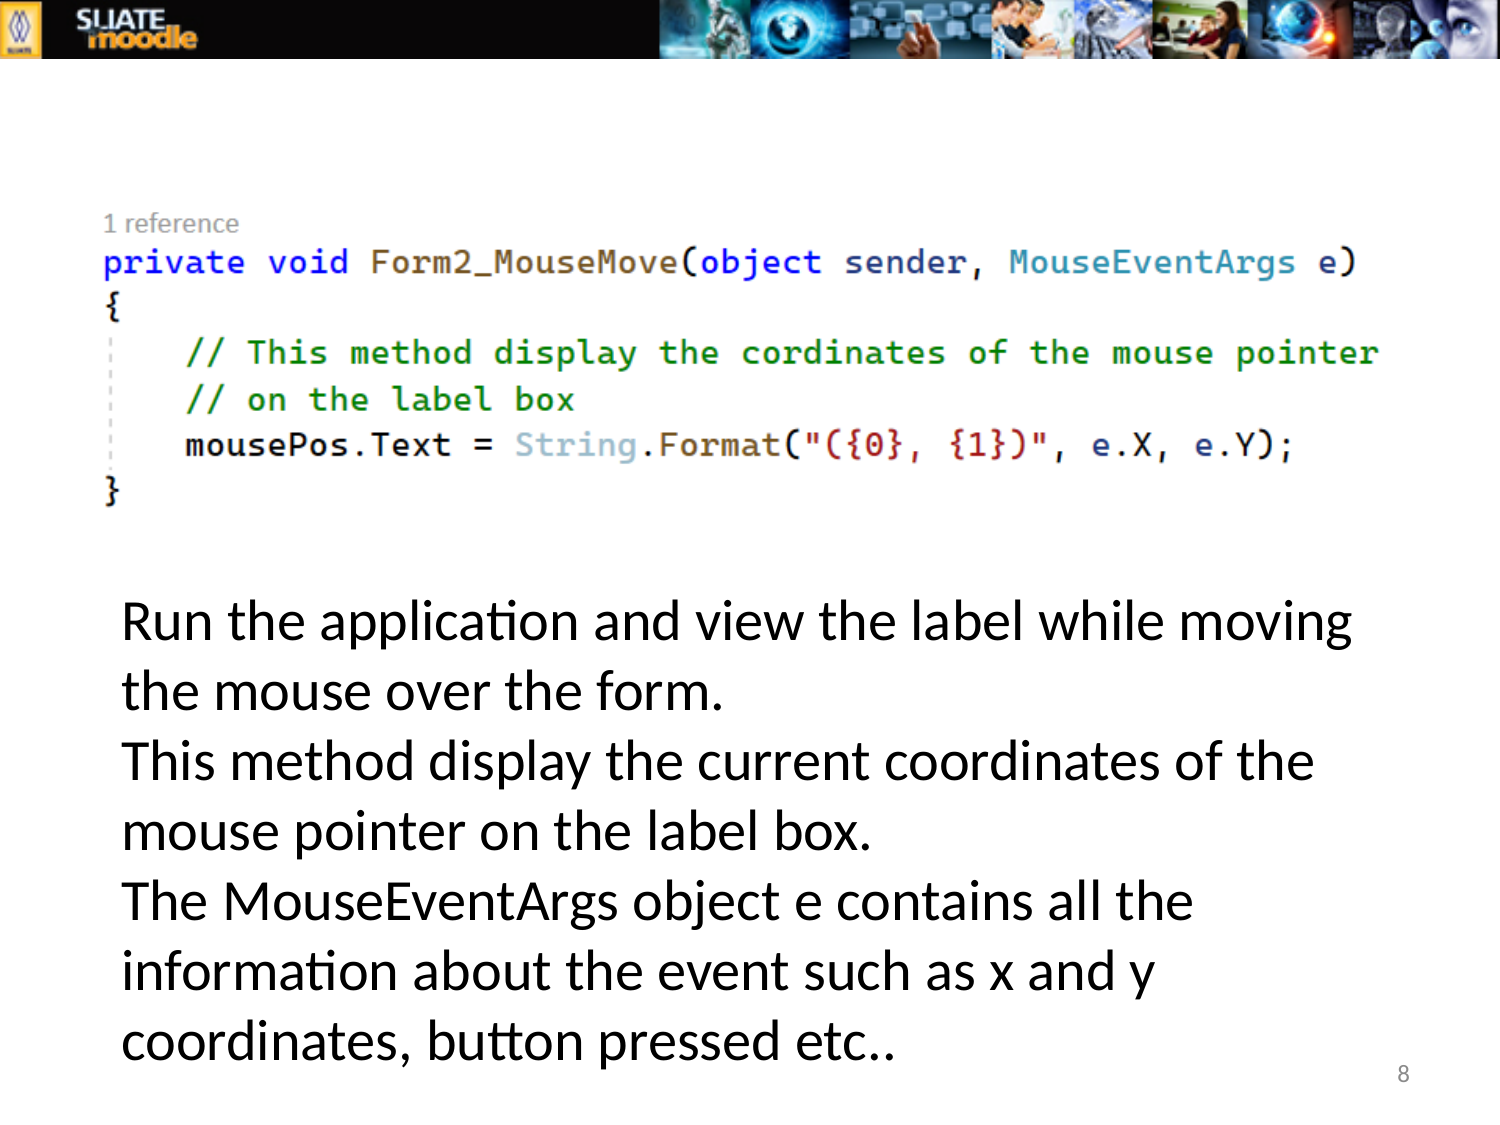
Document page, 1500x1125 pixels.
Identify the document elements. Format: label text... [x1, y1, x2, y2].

slide_number 8 [1074, 1042, 1425, 1103]
text_box Run the application and view the label while moving the mouse over the form. This method display the current coordinates of the mouse pointer on the label box. The MouseEventArgs object e contains all the information about the event such as x and y coordinates, button pressed etc.. [106, 585, 1382, 1080]
picture [62, 199, 1426, 576]
picture [0, 0, 1500, 59]
